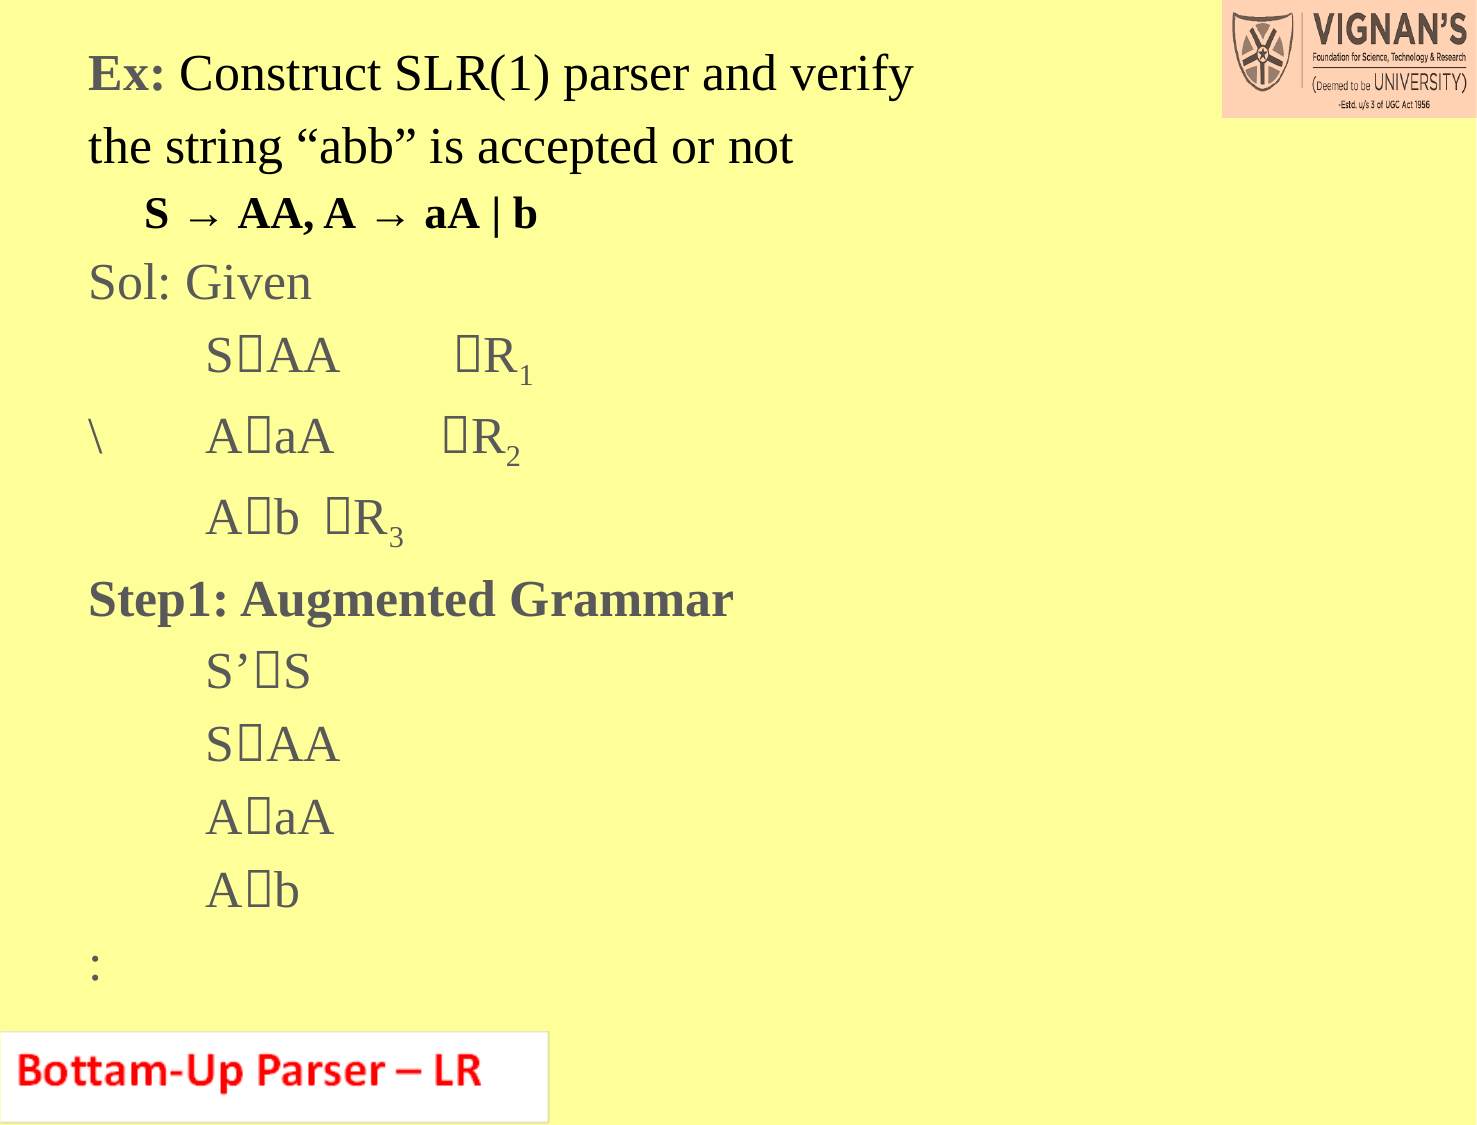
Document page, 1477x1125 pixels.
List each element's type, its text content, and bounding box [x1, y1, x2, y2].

list Ex: Construct SLR(1) parser and verify the string “abb” is accepted or not S → AA, A → aA | b Sol: Given SAA R1 \ AaA R2 Ab R3 Step1: Augmented Grammar S’S SAA AaA Ab : [73, 30, 1403, 1005]
picture [0, 1031, 550, 1125]
